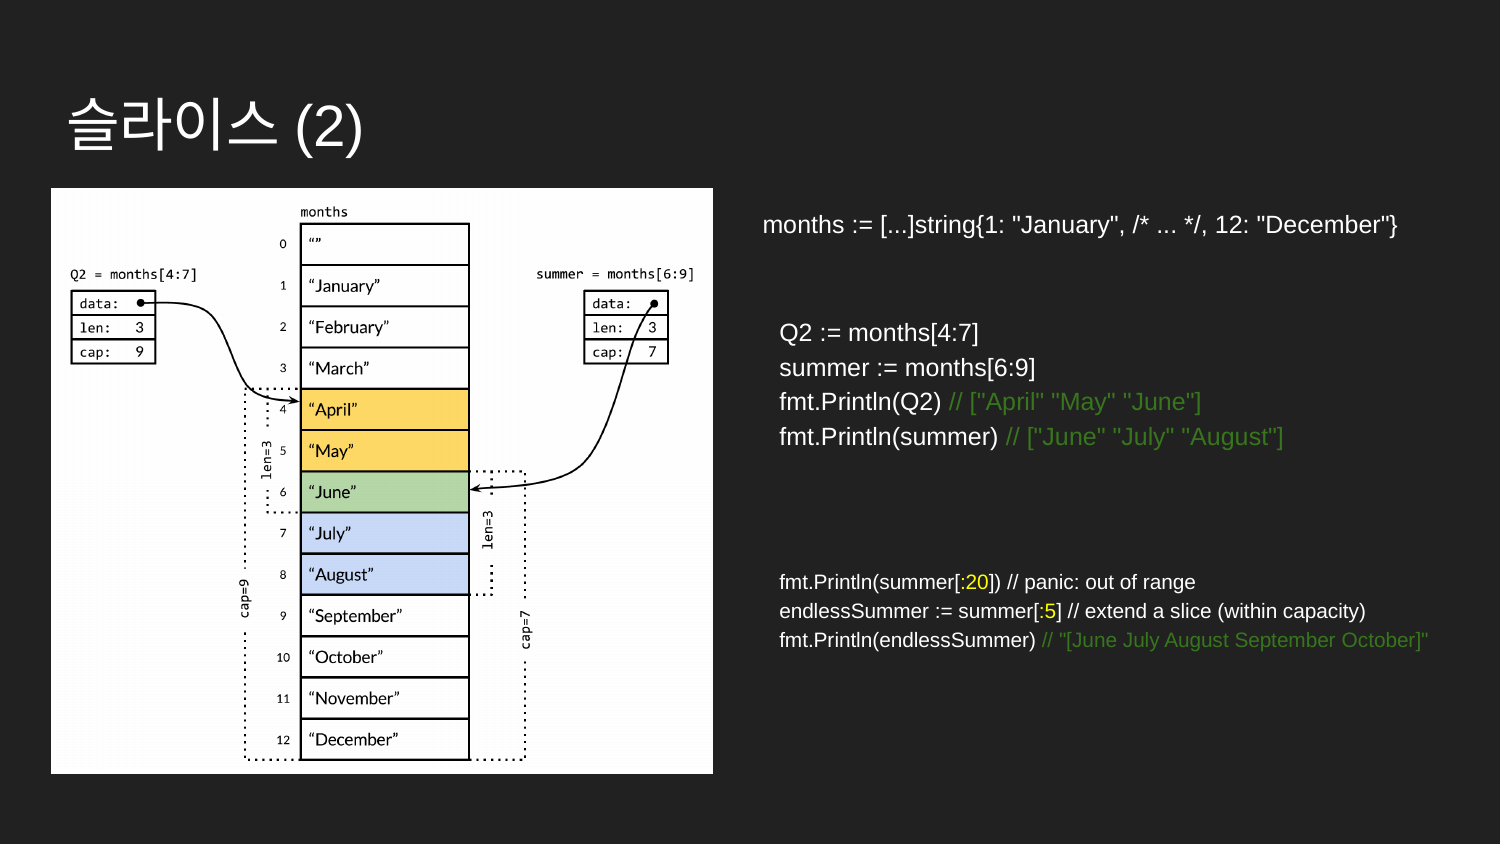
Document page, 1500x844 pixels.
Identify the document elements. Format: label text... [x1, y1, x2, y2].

title 슬라이스(2) [51, 72, 1449, 167]
picture [50, 188, 713, 775]
list Q2 := months[4:7] summer := months[6:9] fmt.Println(Q2) // ["April" "May" "June"] fmt.Println(summer) // ["June" "July" "August"] [764, 297, 1466, 498]
list fmt.Println(summer[:20]) // panic: out of range endlessSummer := summer[:5] // extend a slice (within capacity) fmt.Println(endlessSummer) // "[June July August September October]" [764, 550, 1466, 751]
list months := [...]string{1: "January", /* ... */, 12: "December"} [747, 189, 1449, 283]
